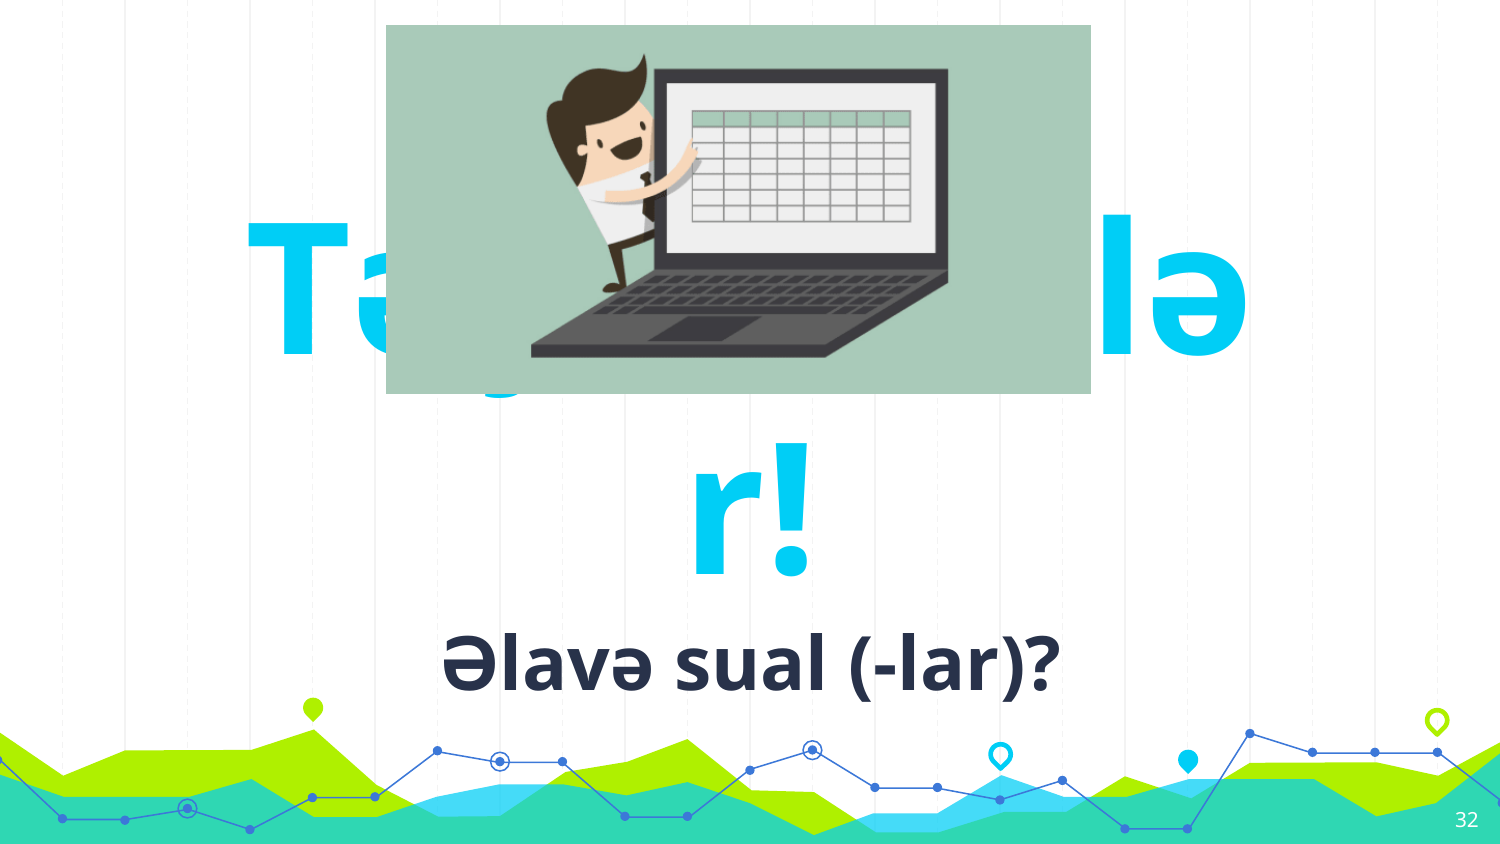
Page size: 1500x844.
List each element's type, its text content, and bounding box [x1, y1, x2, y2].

title Təşəkkürlər! [209, 435, 1291, 600]
slide_number ‹#› [1403, 791, 1494, 844]
picture [385, 24, 1092, 395]
subtitle Əlavə sual (-lar)? [209, 600, 1291, 739]
